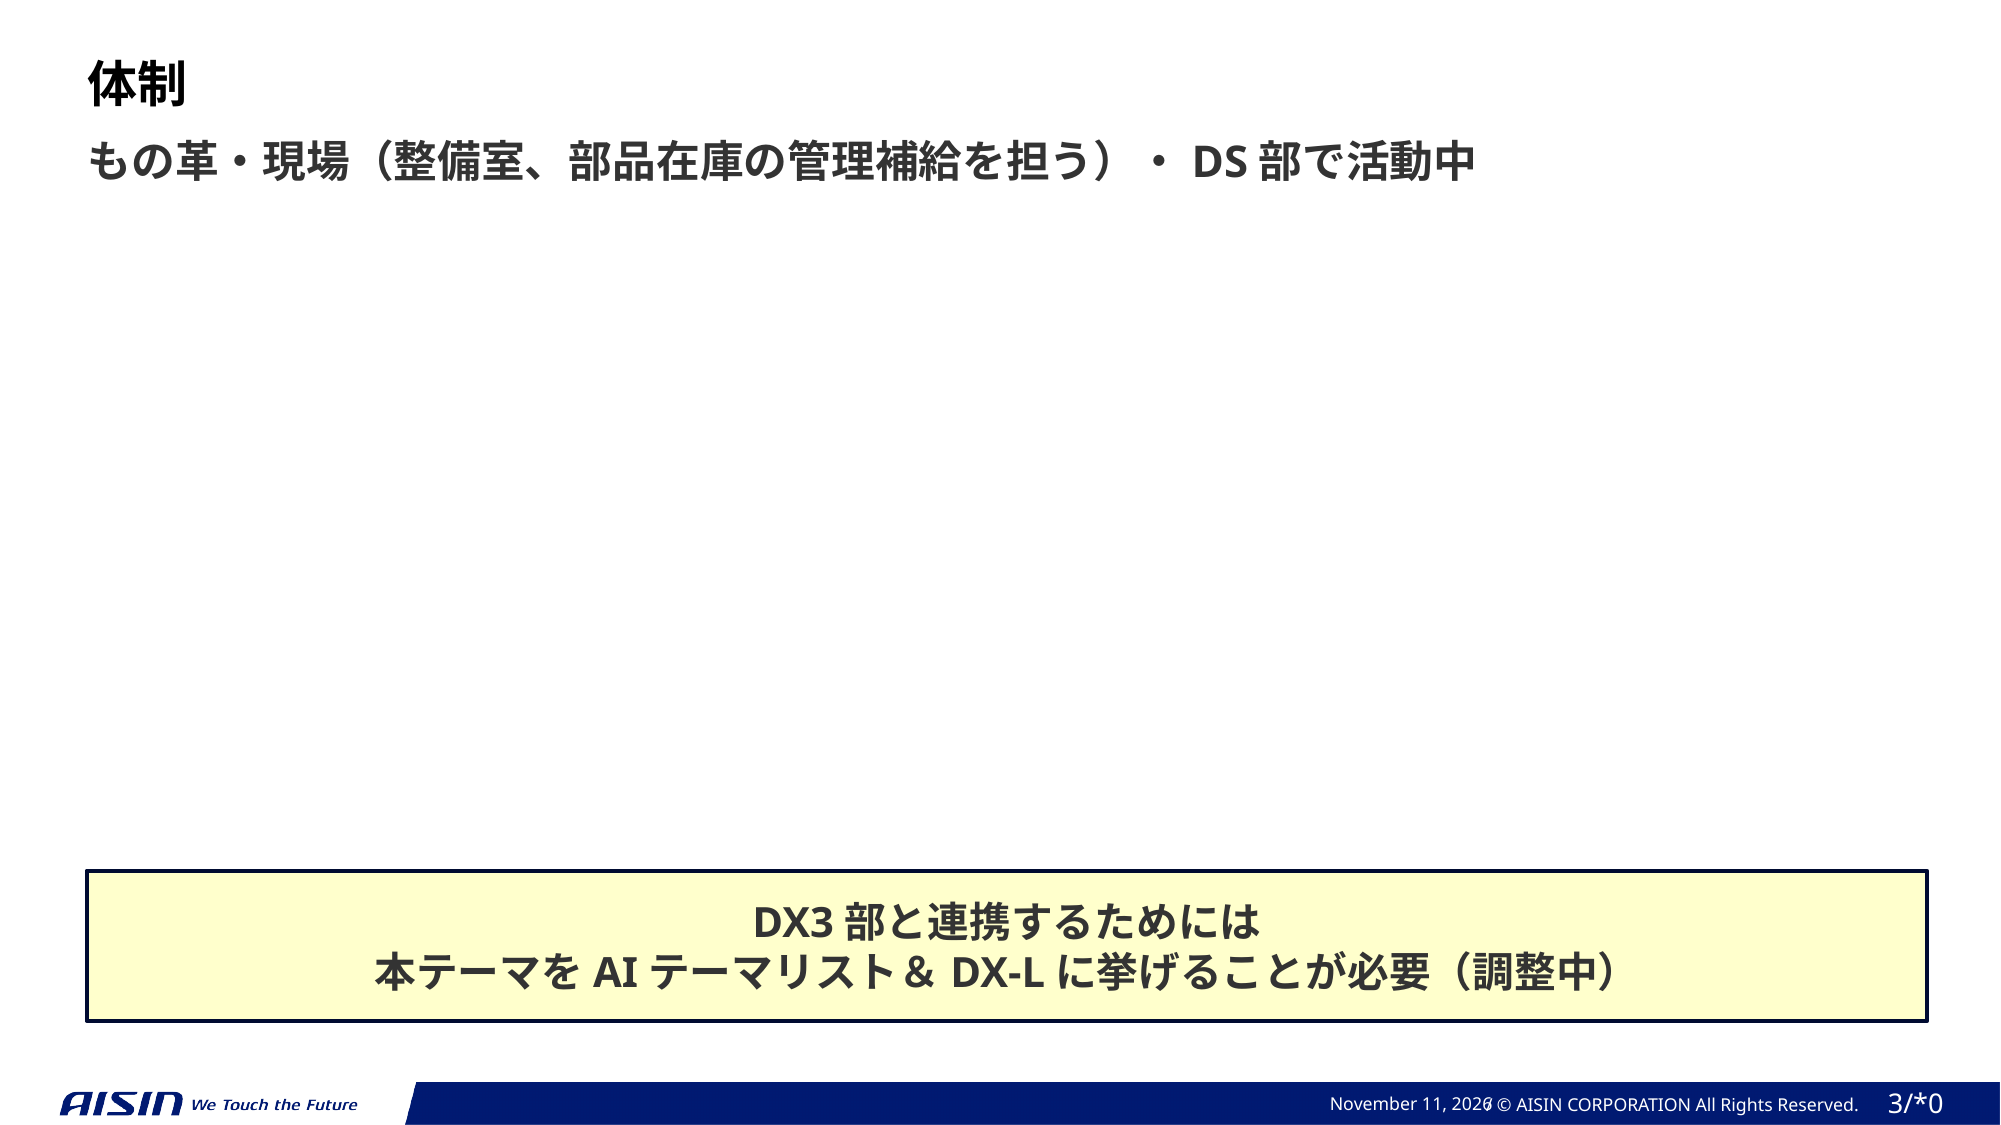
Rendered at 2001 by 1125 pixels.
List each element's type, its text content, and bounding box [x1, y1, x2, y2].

list もの革・現場（整備室、部品在庫の管理補給を担う）・DS部で活動中 [72, 125, 1934, 1051]
picture [0, 1082, 2000, 1125]
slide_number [1142, 1093, 1508, 1116]
text_box DX3部と連携するためには 本テーマをAIテーマリスト＆DX-Lに挙げることが必要（調整中） [85, 869, 1929, 1023]
list 体制 [72, 44, 1934, 103]
